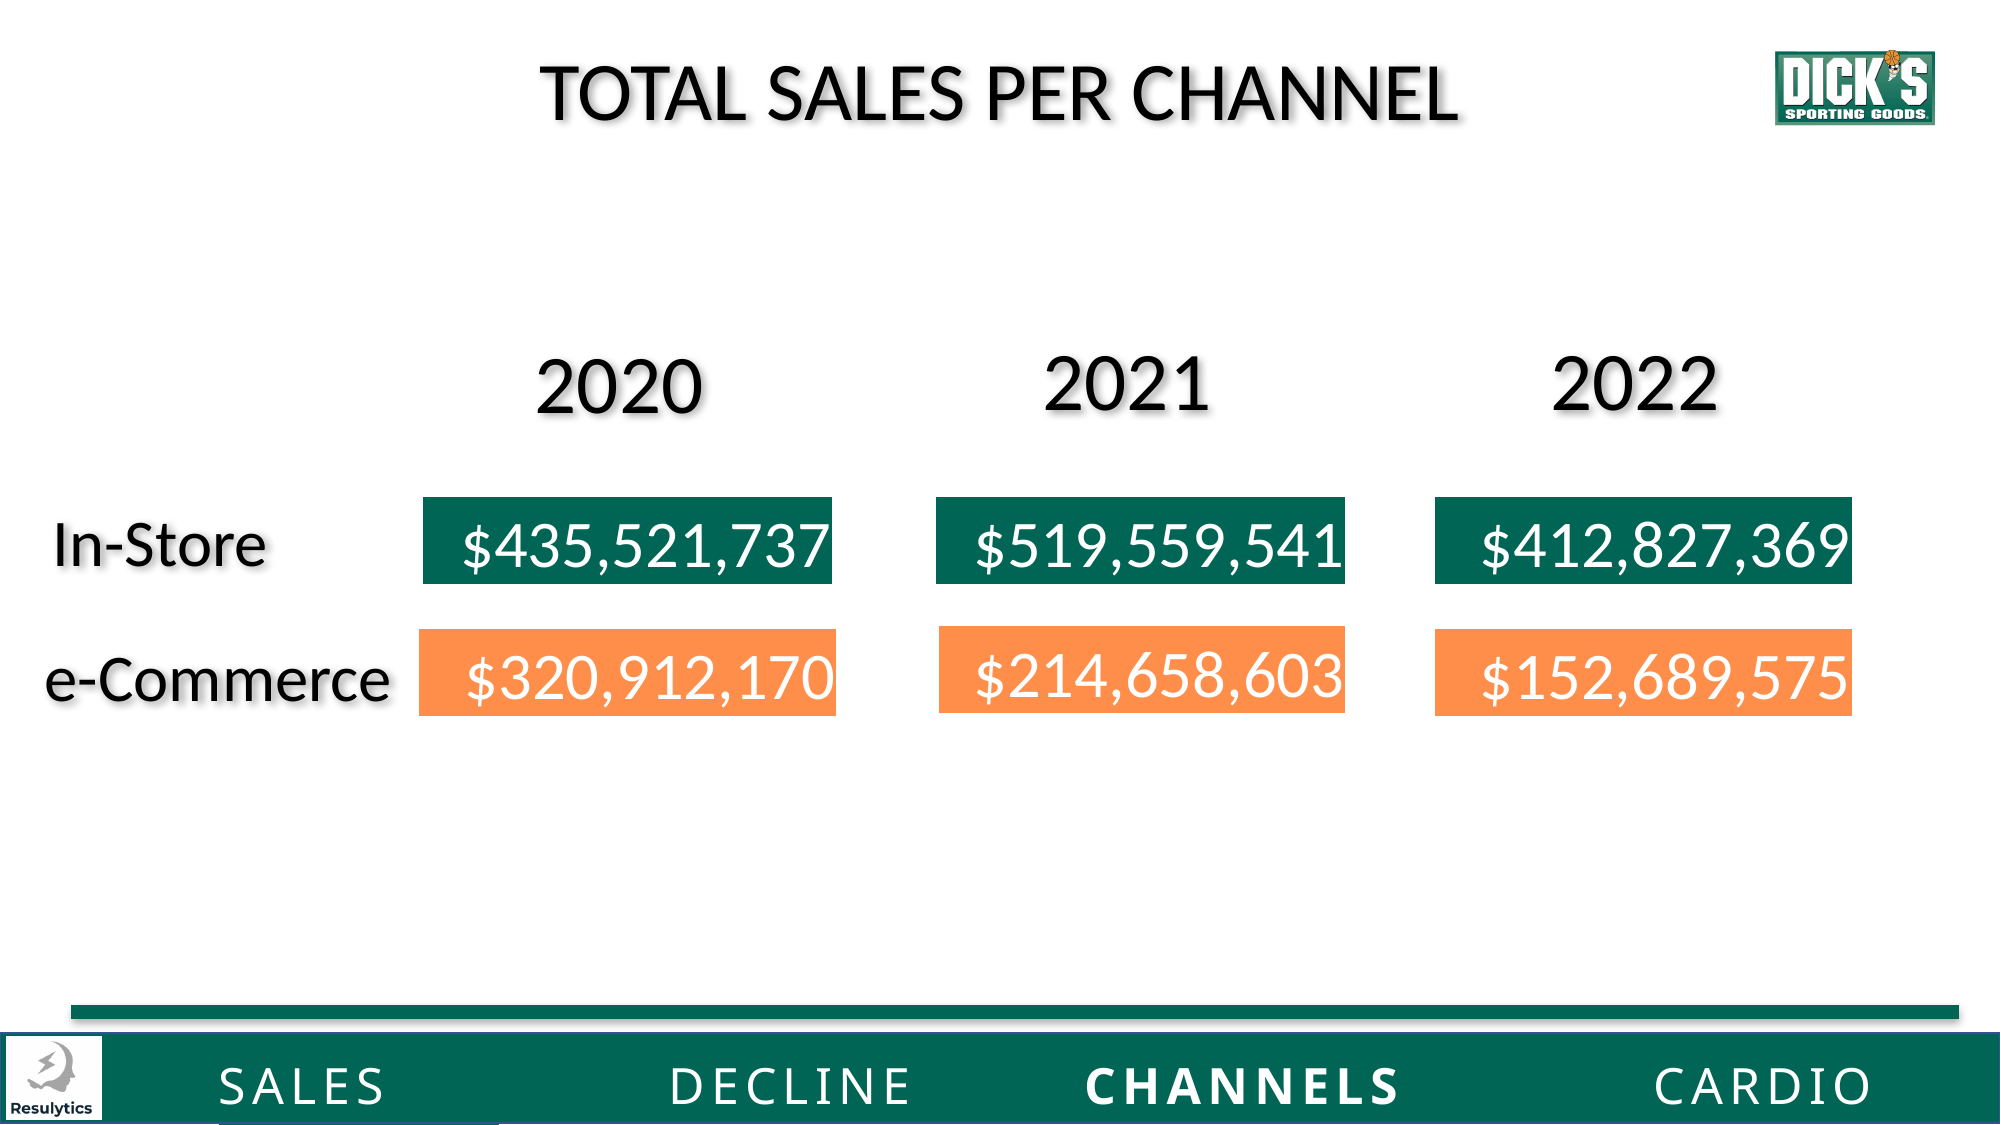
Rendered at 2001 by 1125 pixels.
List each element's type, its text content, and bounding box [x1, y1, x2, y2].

picture [6, 1028, 124, 1120]
text_box In-Store [37, 491, 371, 587]
text_box e-Commerce [29, 627, 421, 723]
text_box 2021 [1027, 319, 1289, 435]
text_box SALES DECLINE CHANNELS CARDIO FINDINGS [203, 1047, 2000, 1125]
table_header $519,559,541 [936, 497, 1345, 584]
text_box TOTAL SALES PER CHANNEL [524, 29, 1476, 145]
table_header $435,521,737 [423, 497, 832, 584]
table_header $152,689,575 [1435, 629, 1852, 716]
picture [1771, 41, 1938, 134]
text_box [0, 1032, 2000, 1124]
table_header $412,827,369 [1435, 497, 1852, 584]
text_box 2022 [1535, 319, 1797, 435]
table_header $320,912,170 [429, 629, 836, 716]
text_box [70, 1004, 1960, 1020]
table_header $214,658,603 [939, 626, 1345, 713]
text_box 2020 [519, 322, 781, 438]
